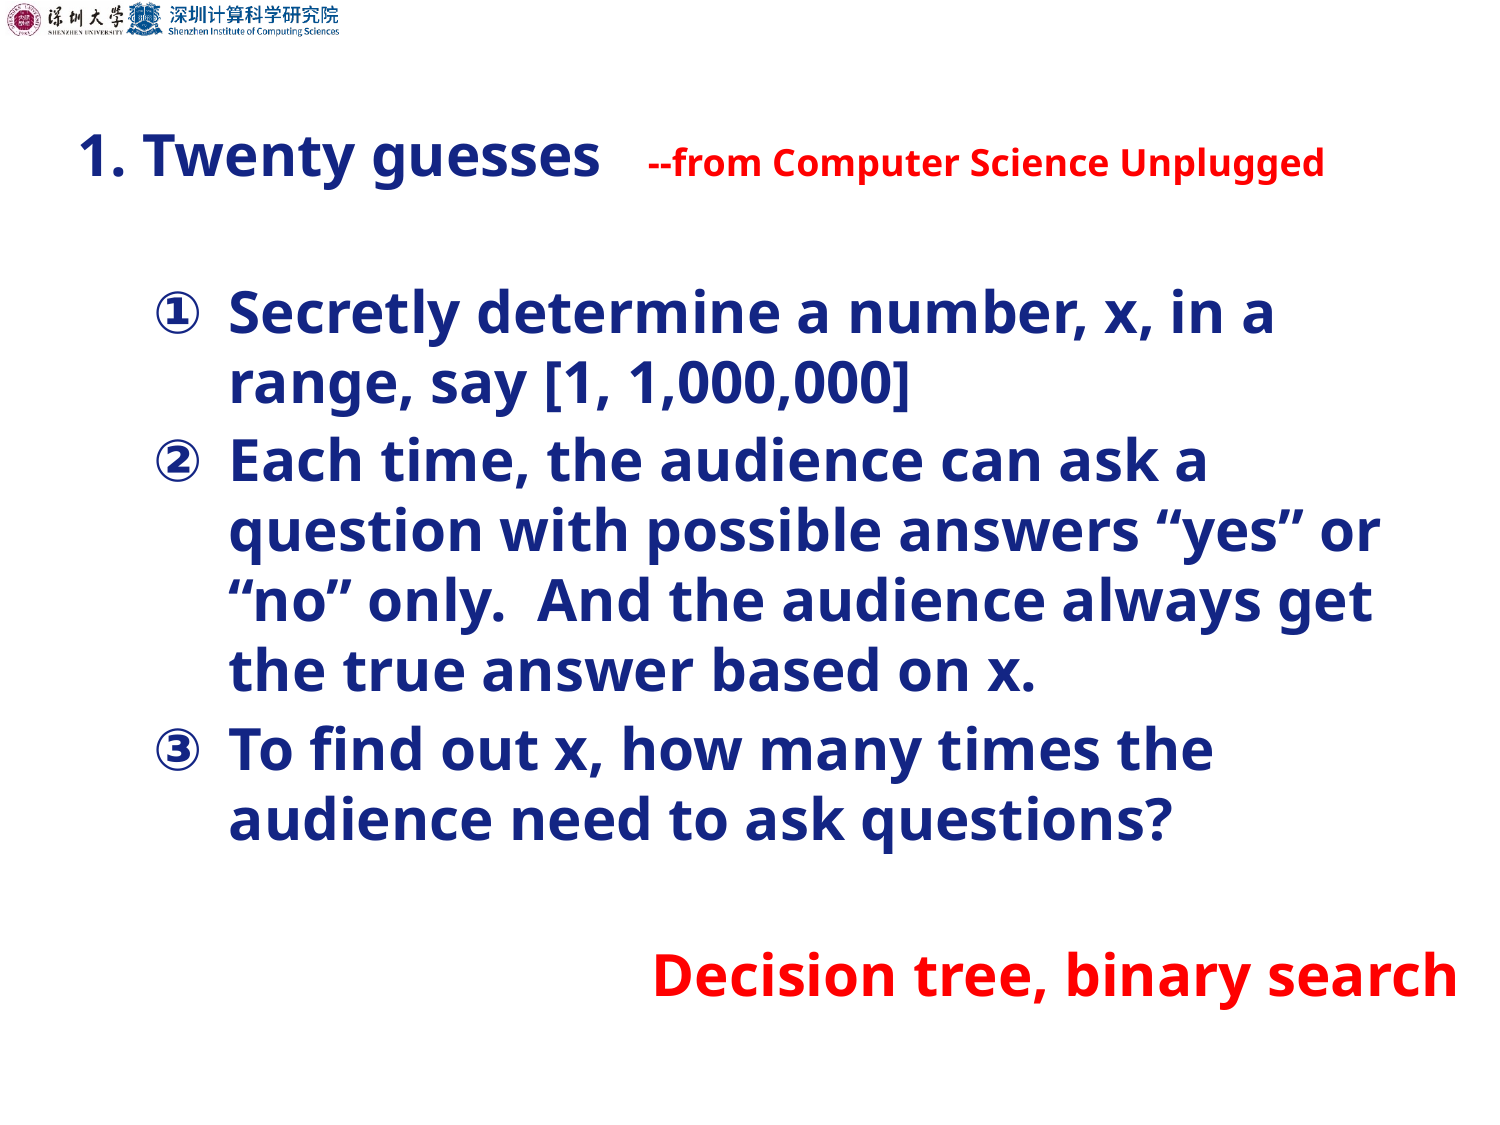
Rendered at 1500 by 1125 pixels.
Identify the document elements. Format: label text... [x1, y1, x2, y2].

picture [125, 1, 340, 37]
list 1. Twenty guesses --from Computer Science Unplugged Secretly determine a number, x, in a range, say [1, 1,000,000] Each time, the audience can ask a question with possible answers “yes” or “no” only. And the audience always get the true answer based on x. To find out x, how many times the audience need to ask questions? Decision tree, binary search [62, 110, 1476, 1088]
picture [5, 1, 124, 36]
